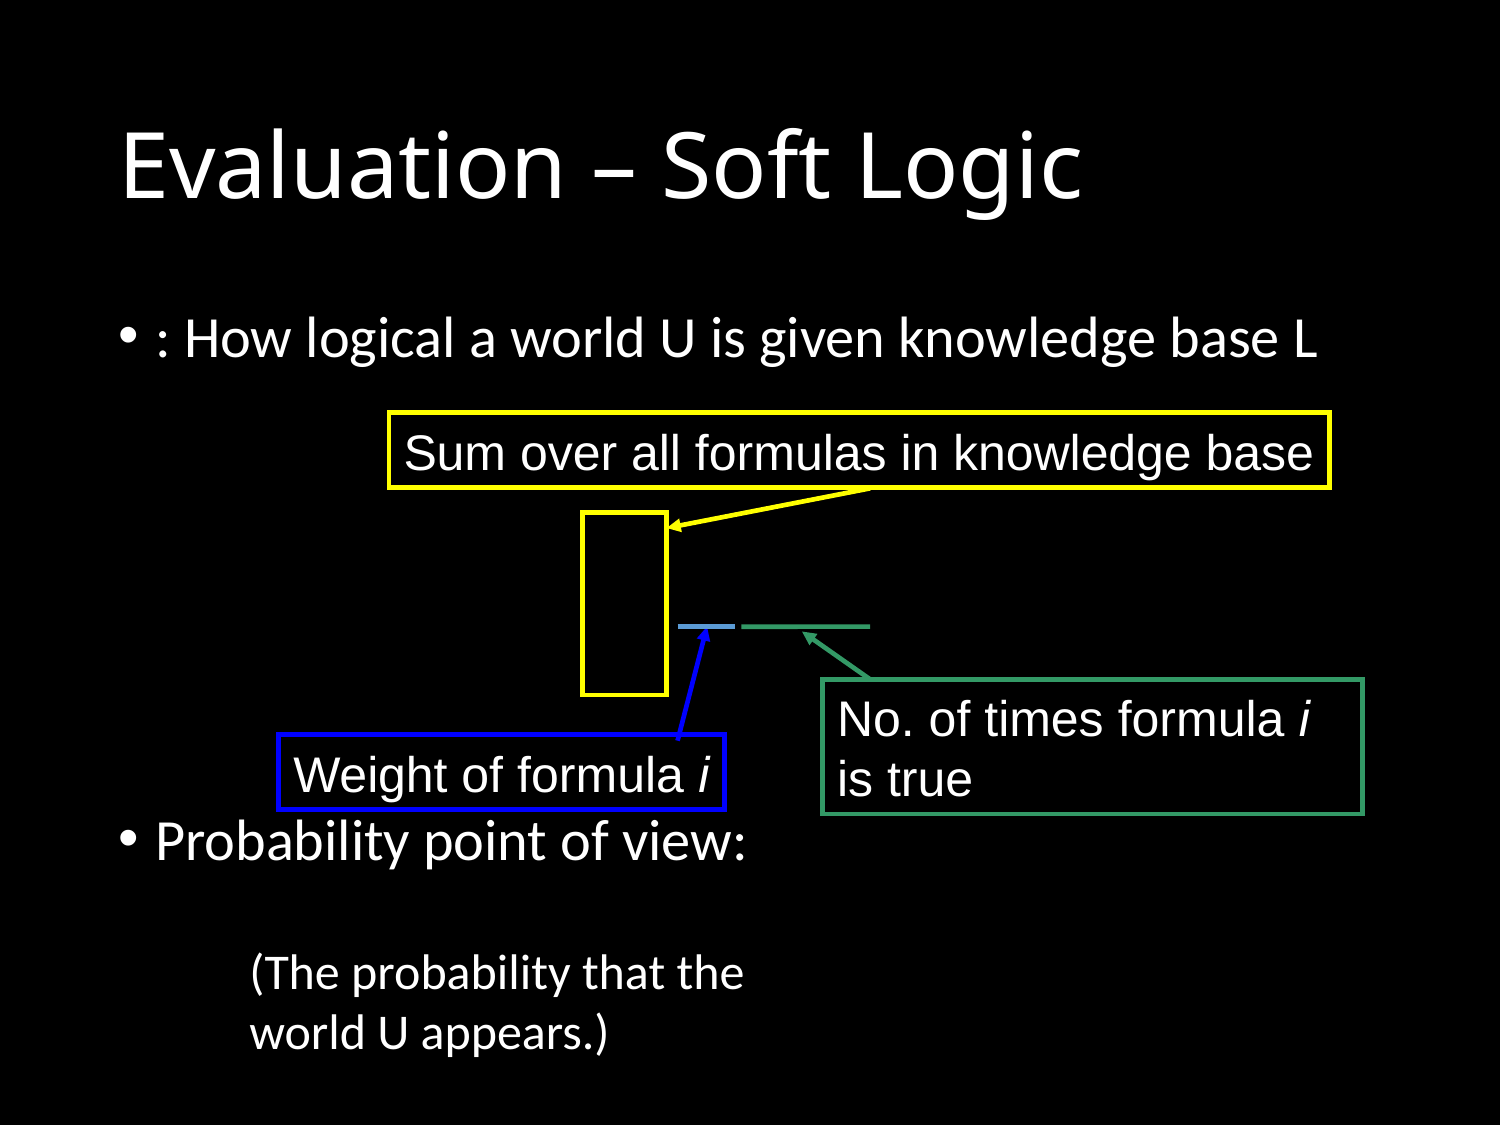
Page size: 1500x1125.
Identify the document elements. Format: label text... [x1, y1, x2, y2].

text_box Weight of formula i [278, 734, 725, 810]
text_box [668, 488, 871, 532]
title Evaluation – Soft Logic [103, 59, 1397, 278]
text_box (The probability that the world U appears.) [234, 931, 854, 1067]
text_box [802, 631, 871, 680]
text_box [677, 629, 710, 741]
text_box [582, 512, 668, 696]
text_box Sum over all formulas in knowledge base [388, 412, 1330, 488]
text_box No. of times formula i is true [822, 679, 1363, 815]
